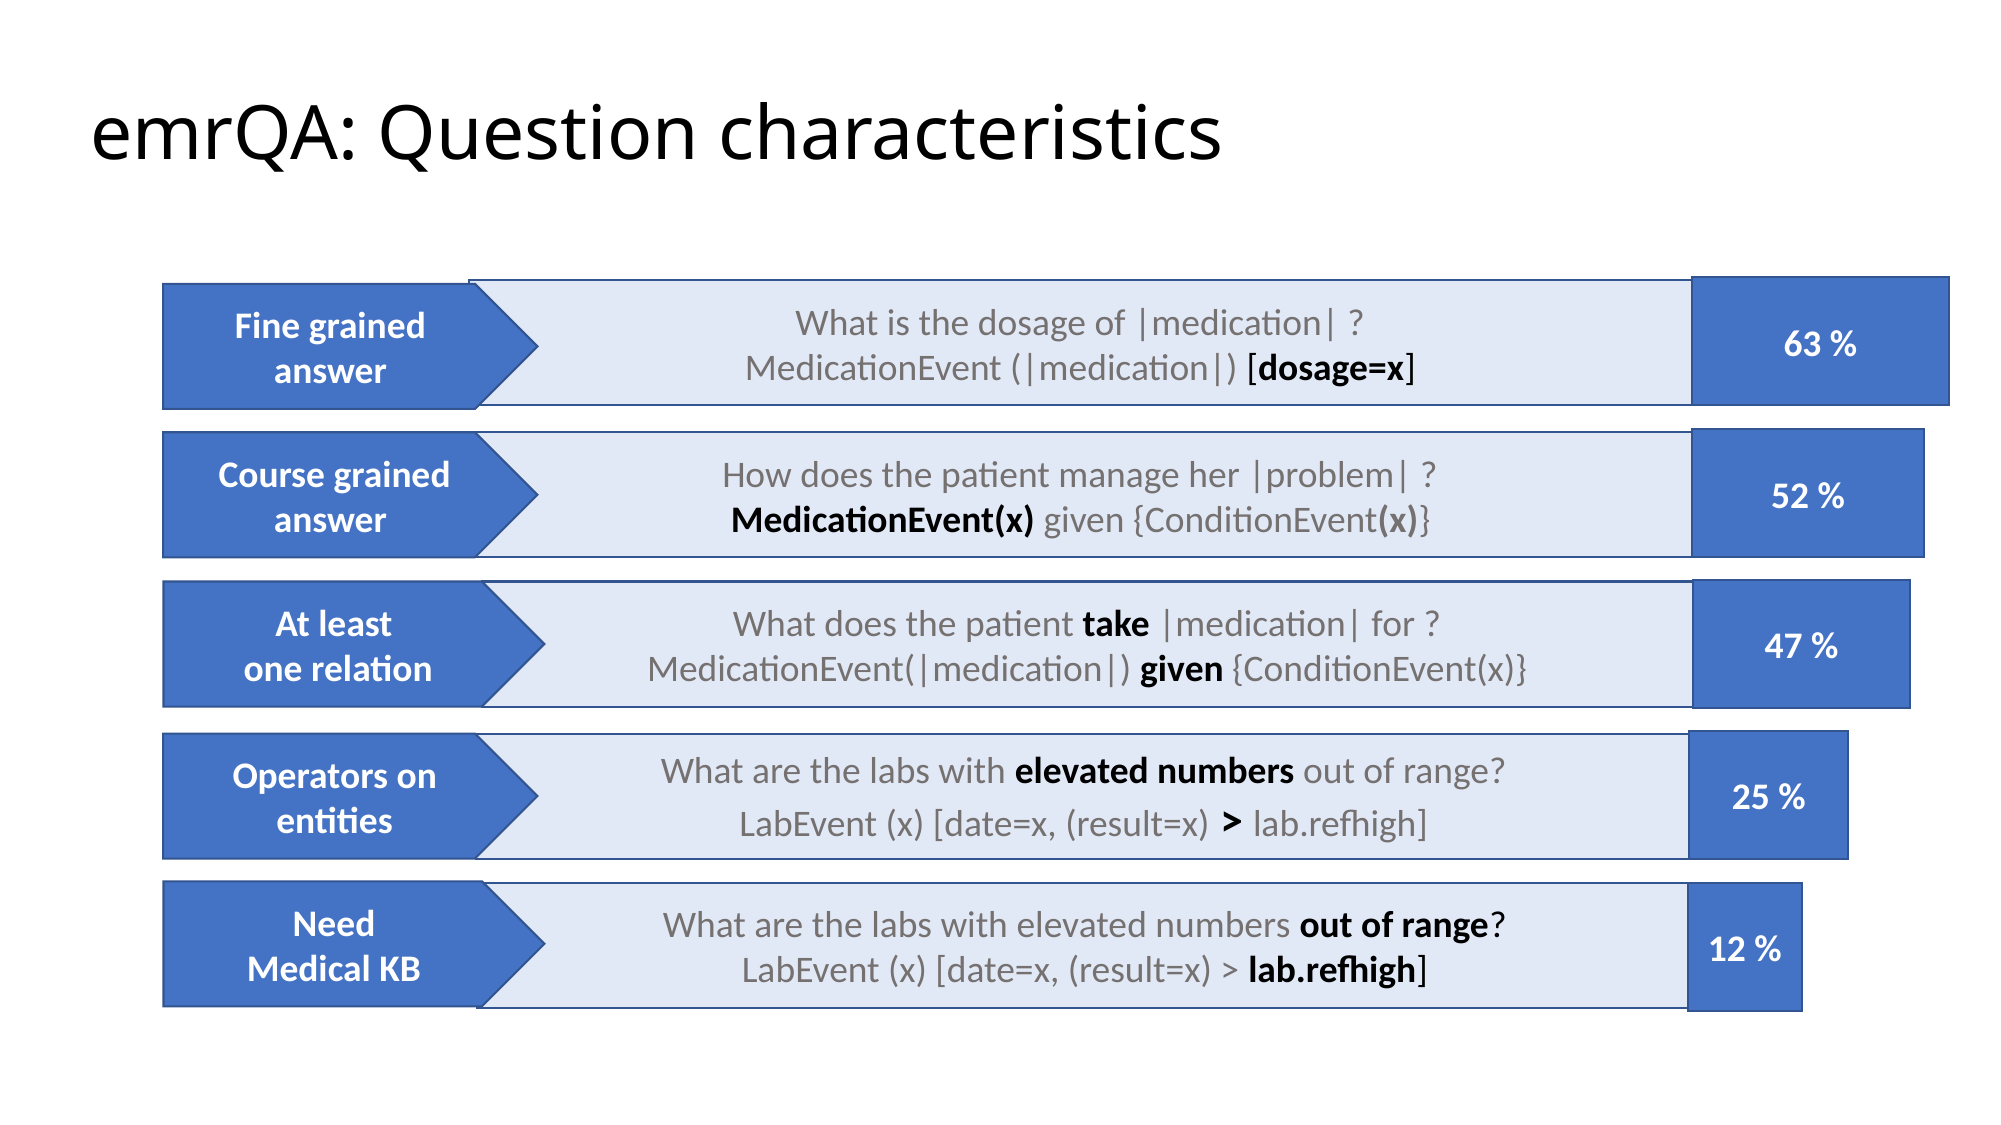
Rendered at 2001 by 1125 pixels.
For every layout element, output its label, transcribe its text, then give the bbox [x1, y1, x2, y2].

text_box What does the patient take |medication| for ? MedicationEvent(|medication|) given {ConditionEvent(x)} [483, 580, 1692, 708]
text_box 52 % [1691, 428, 1925, 558]
text_box emrQA: Question characteristics [74, 74, 1725, 195]
text_box What are the labs with elevated numbers out of range? LabEvent (x) [date=x, (result=x) > lab.refhigh] [476, 733, 1688, 860]
text_box What is the dosage of |medication| ? MedicationEvent (|medication|) [dosage=x] [468, 279, 1691, 406]
text_box Operators on entities [162, 732, 539, 860]
text_box Course grained answer [162, 431, 539, 559]
text_box 25 % [1688, 730, 1849, 860]
text_box How does the patient manage her |problem| ? MedicationEvent(x) given {ConditionEvent(x)} [477, 431, 1691, 558]
text_box 47 % [1692, 579, 1911, 709]
text_box Fine grained answer [162, 282, 539, 410]
text_box At least one relation [162, 580, 546, 708]
text_box What are the labs with elevated numbers out of range? LabEvent (x) [date=x, (result=x) > lab.refhigh] [476, 882, 1687, 1009]
text_box 63 % [1691, 276, 1950, 406]
text_box 12 % [1687, 882, 1803, 1012]
text_box Need Medical KB [162, 880, 546, 1008]
